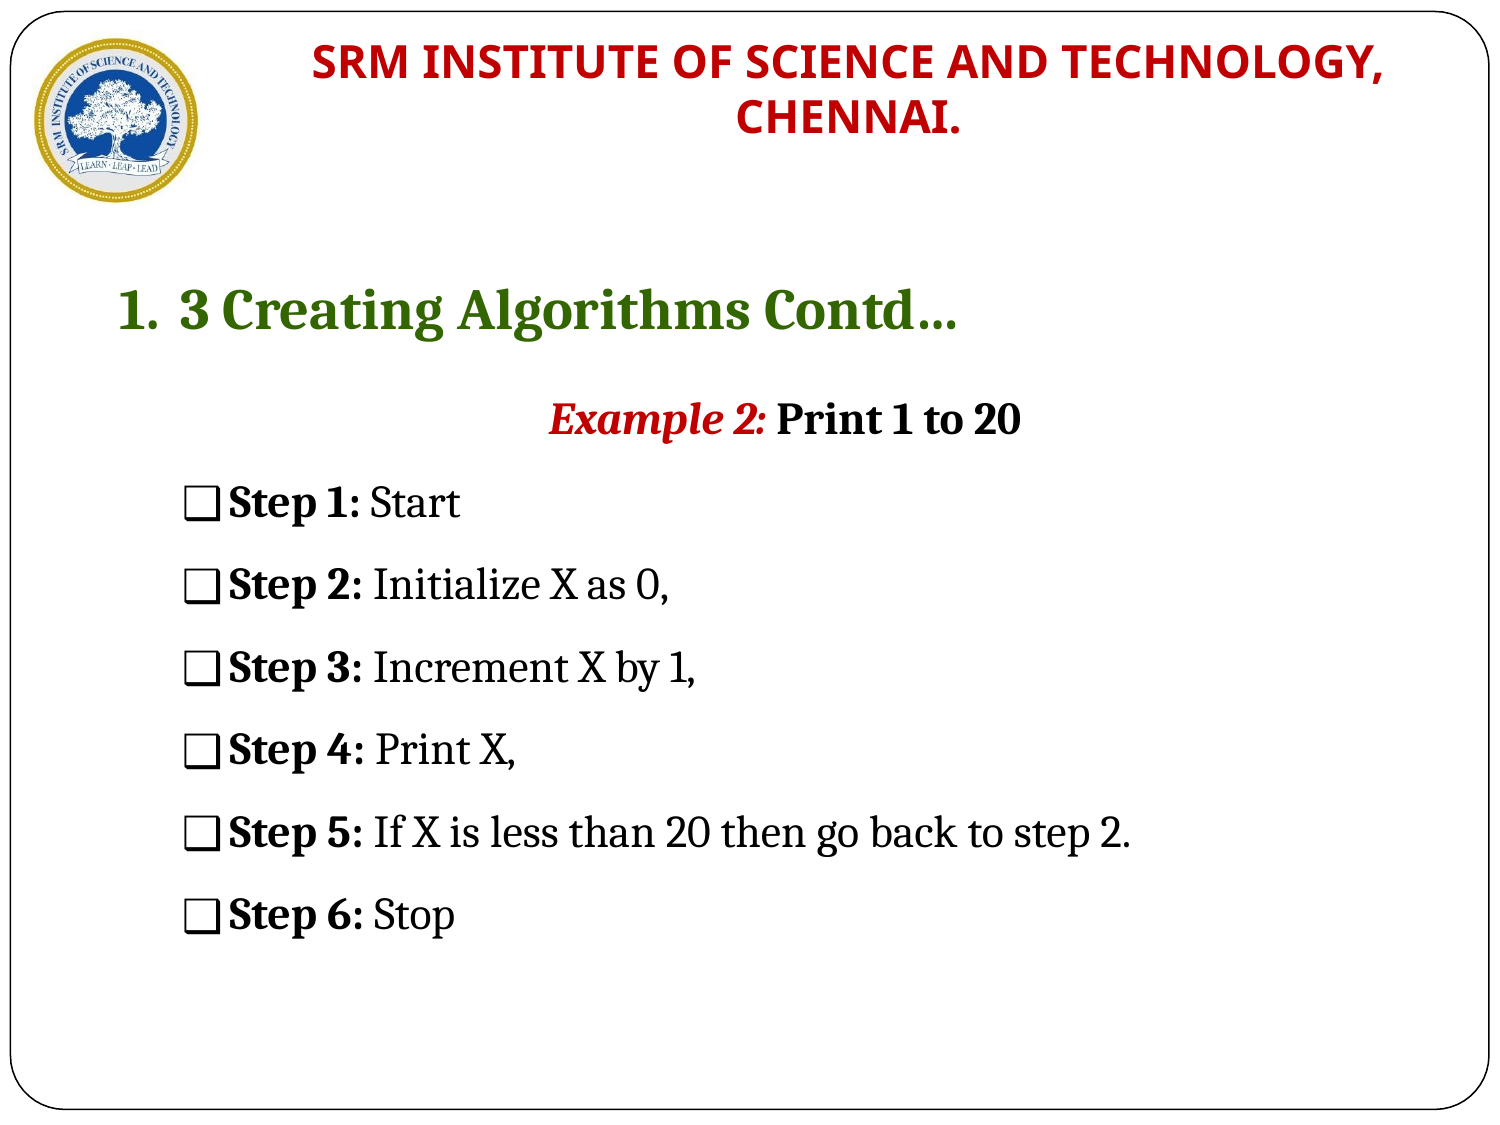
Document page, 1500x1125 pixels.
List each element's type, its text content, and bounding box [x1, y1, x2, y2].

text_box 3 Creating Algorithms Contd… Example 2: Print 1 to 20 Step 1: Start Step 2: Initialize X as 0, Step 3: Increment X by 1, Step 4: Print X, Step 5: If X is less than 20 then go back to step 2. Step 6: Stop [117, 268, 1324, 939]
title SRM INSTITUTE OF SCIENCE AND TECHNOLOGY, CHENNAI. [202, 30, 1468, 221]
picture [31, 30, 204, 207]
